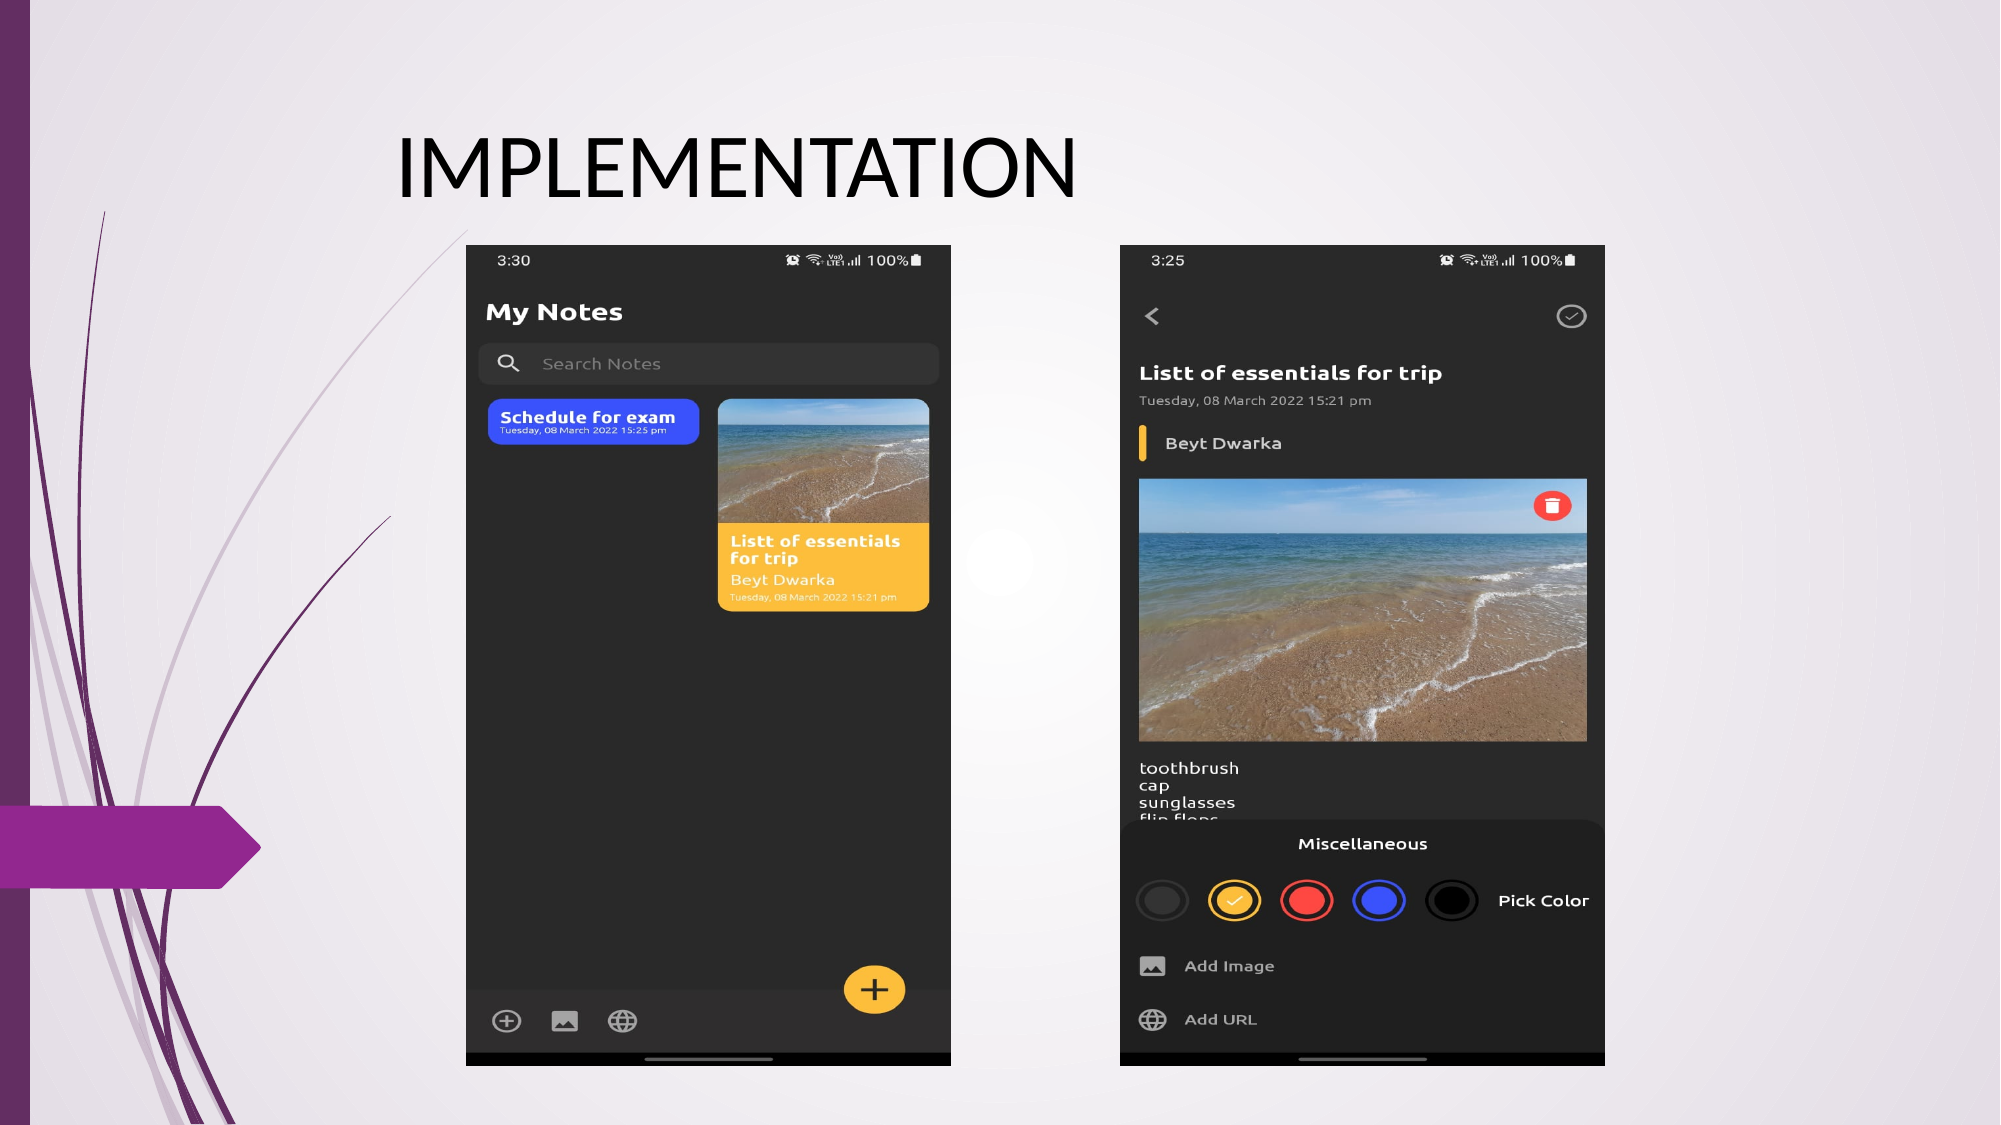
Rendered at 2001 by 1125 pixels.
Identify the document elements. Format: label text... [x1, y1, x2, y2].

text_box IMPLEMENTATION [387, 98, 1338, 224]
picture [424, 103, 1888, 1066]
